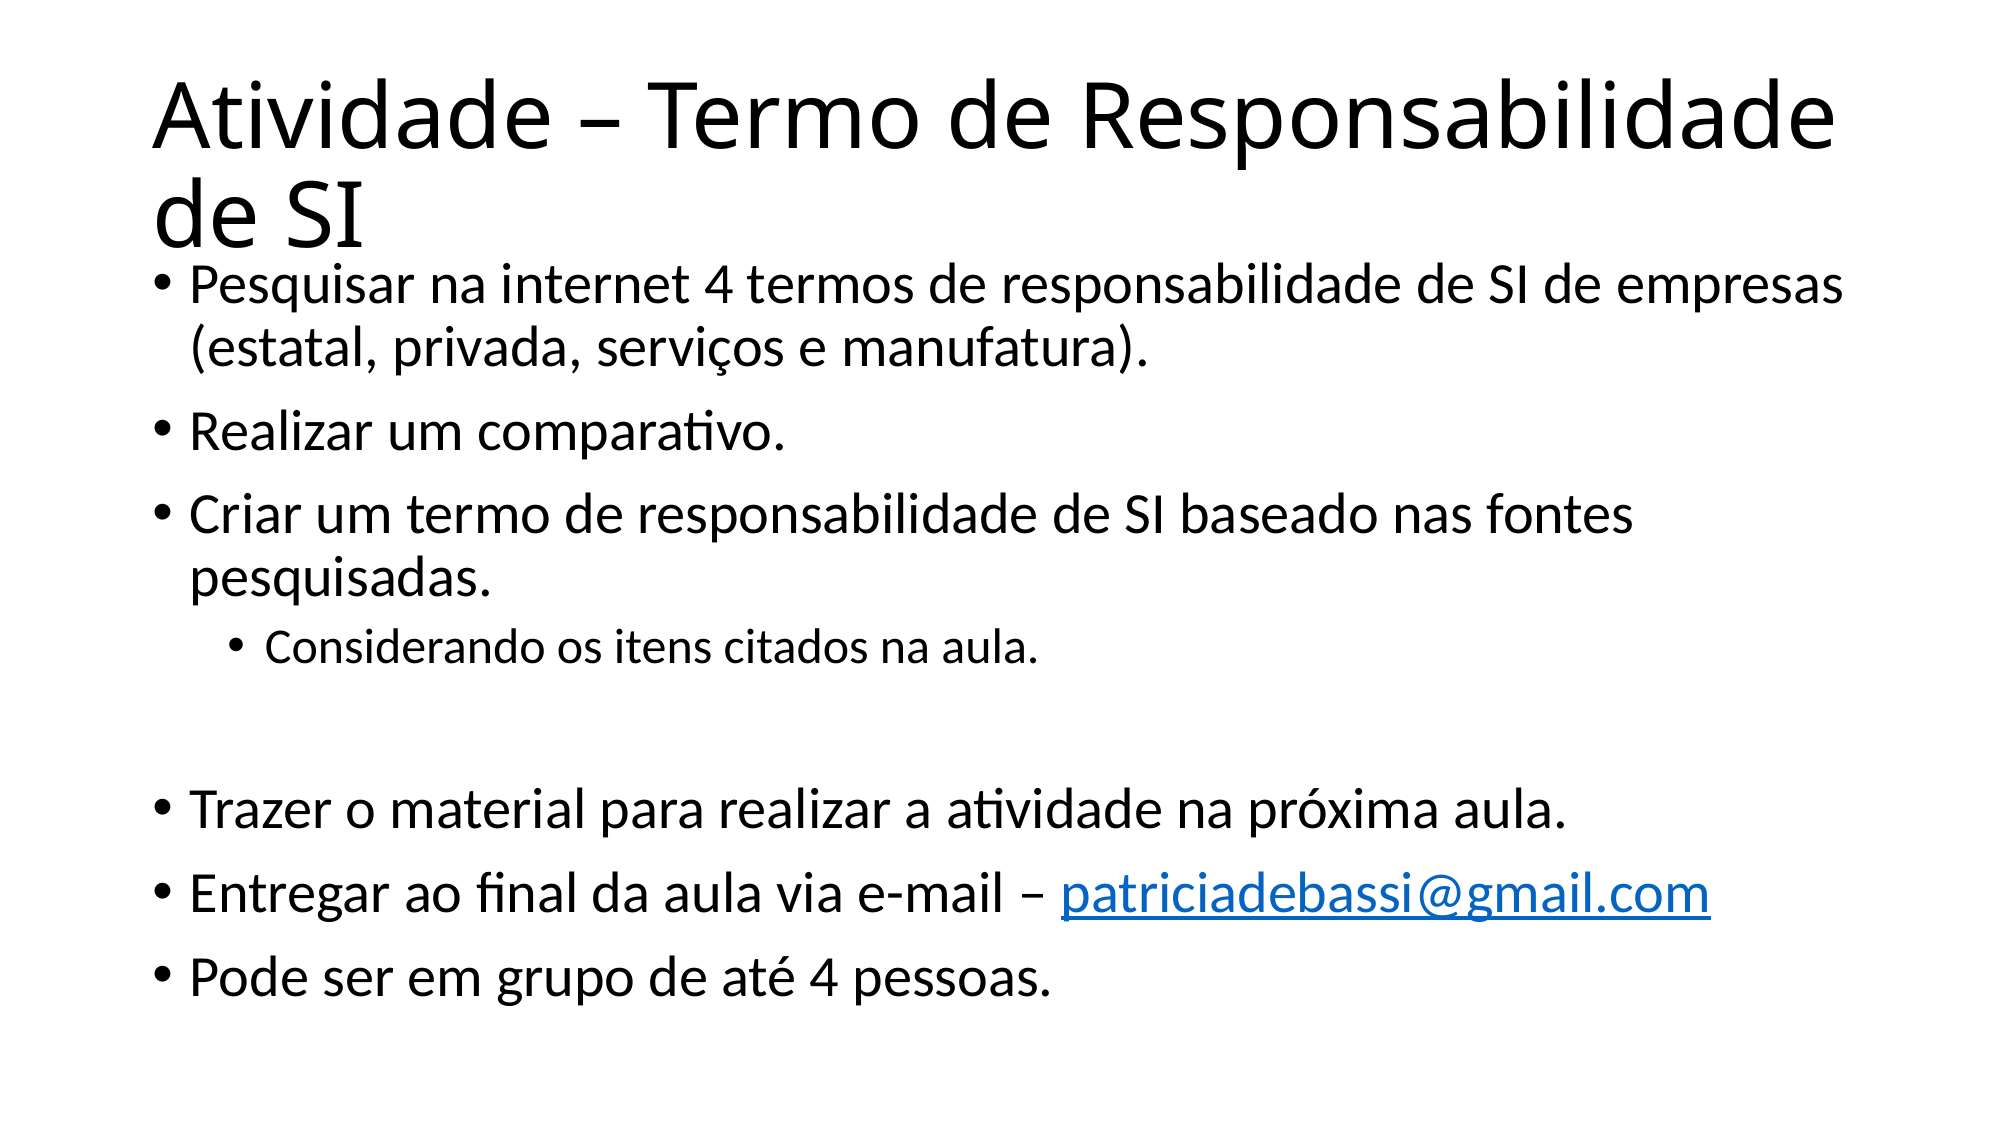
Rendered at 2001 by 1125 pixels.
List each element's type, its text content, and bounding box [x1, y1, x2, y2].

list Pesquisar na internet 4 termos de responsabilidade de SI de empresas (estatal, privada, serviços e manufatura). Realizar um comparativo. Criar um termo de responsabilidade de SI baseado nas fontes pesquisadas. Considerando os itens citados na aula. Trazer o material para realizar a atividade na próxima aula. Entregar ao final da aula via e-mail – patriciadebassi@gmail.com Pode ser em grupo de até 4 pessoas. [137, 245, 1863, 1014]
title Atividade – Termo de Responsabilidade de SI [137, 59, 1863, 245]
